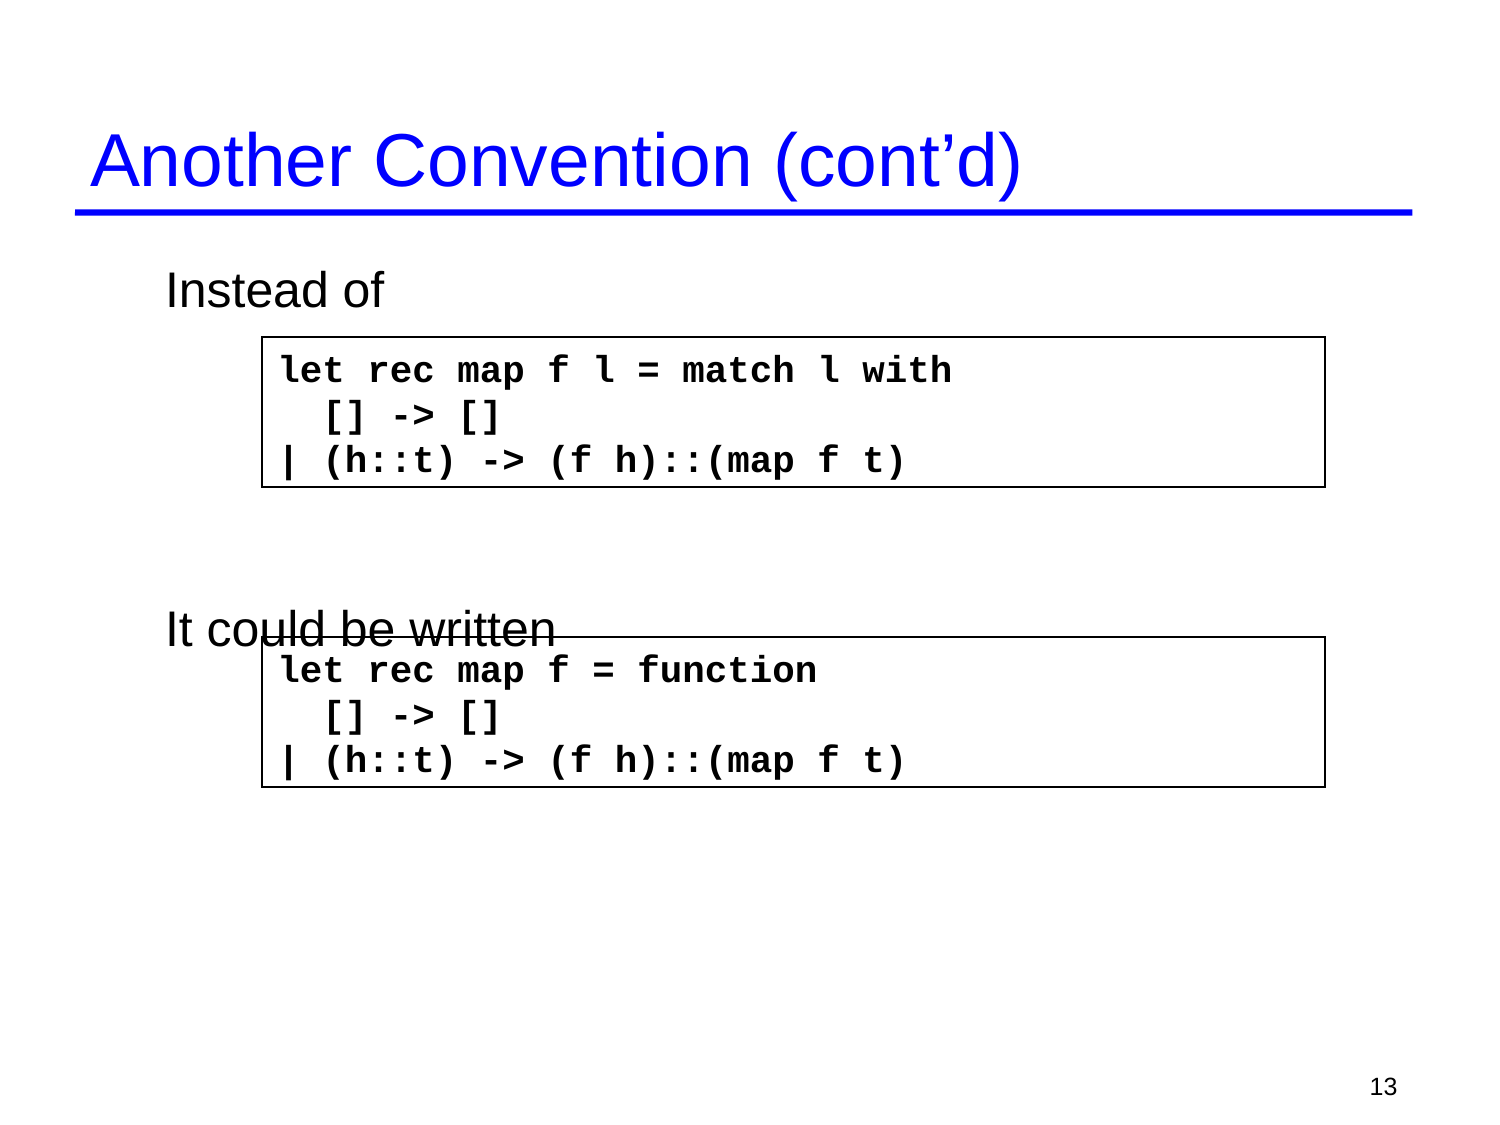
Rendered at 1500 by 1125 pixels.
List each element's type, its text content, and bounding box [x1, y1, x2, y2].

title Another Convention (cont’d) [74, 99, 1413, 213]
text_box let rec map f = function [] -> [] | (h::t) -> (f h)::(map f t) [262, 637, 1325, 788]
text_box let rec map f l = match l with [] -> [] | (h::t) -> (f h)::(map f t) [262, 337, 1325, 488]
slide_number 13 [1099, 1062, 1413, 1101]
list Instead of It could be written [74, 249, 1413, 1051]
